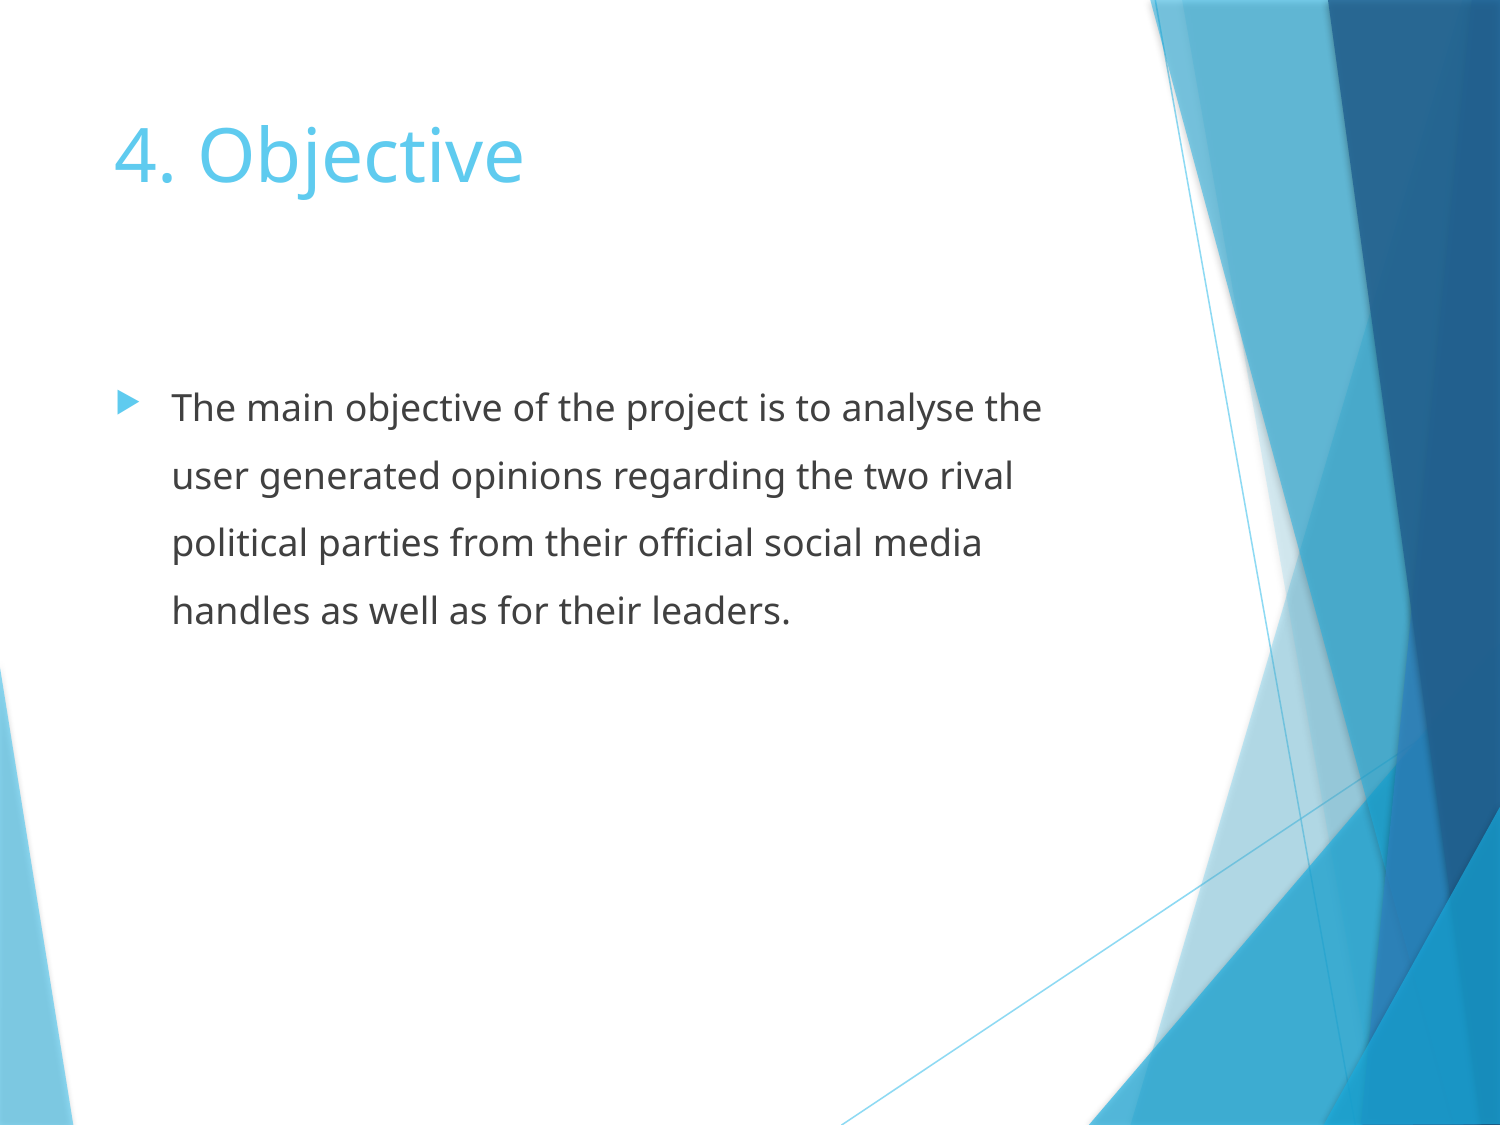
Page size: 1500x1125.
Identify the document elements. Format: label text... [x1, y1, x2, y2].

title 4. Objective [99, 99, 1142, 317]
list The main objective of the project is to analyse the user generated opinions regarding the two rival political parties from their official social media handles as well as for their leaders. [99, 354, 1142, 992]
